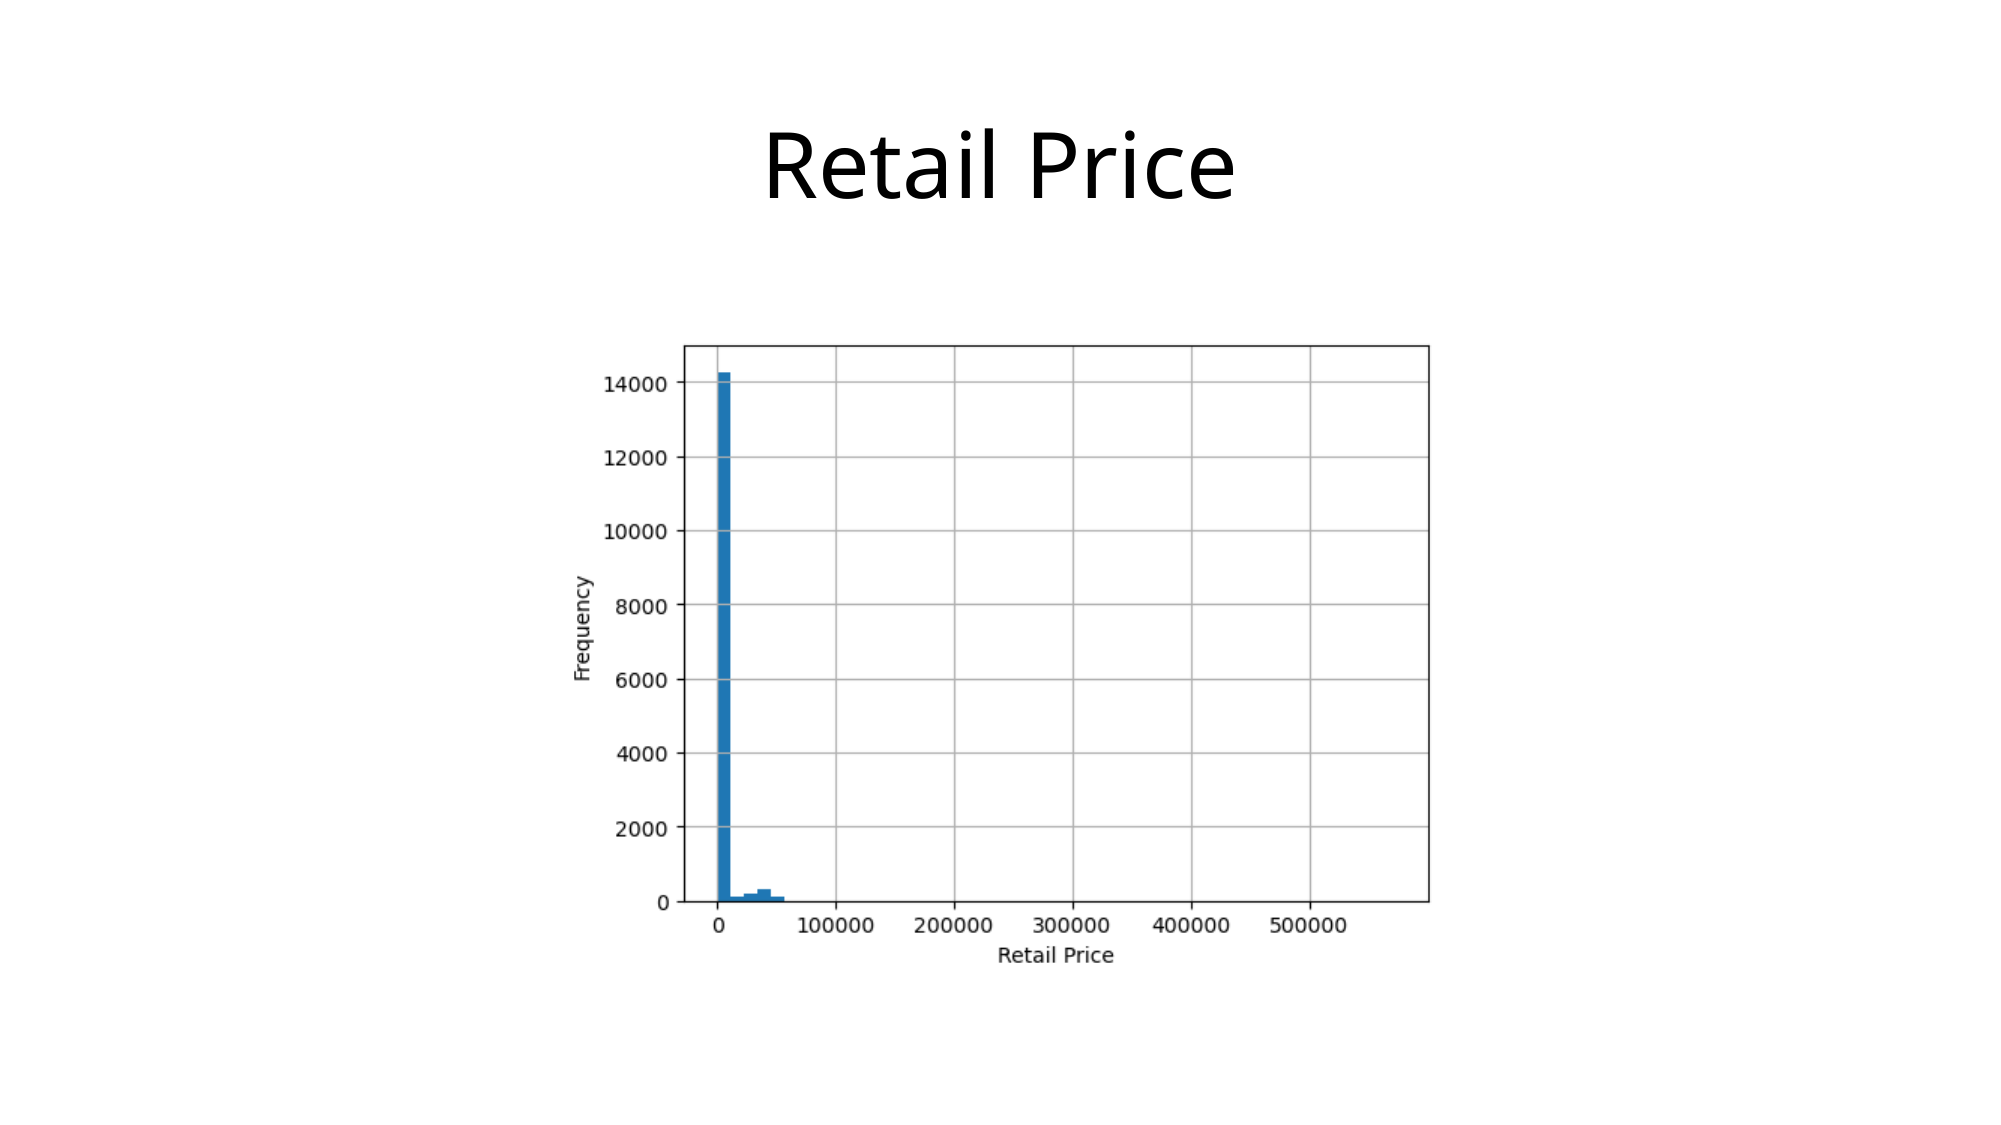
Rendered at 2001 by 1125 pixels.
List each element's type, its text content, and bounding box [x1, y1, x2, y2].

title Retail Price [137, 59, 1863, 278]
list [558, 332, 1442, 981]
